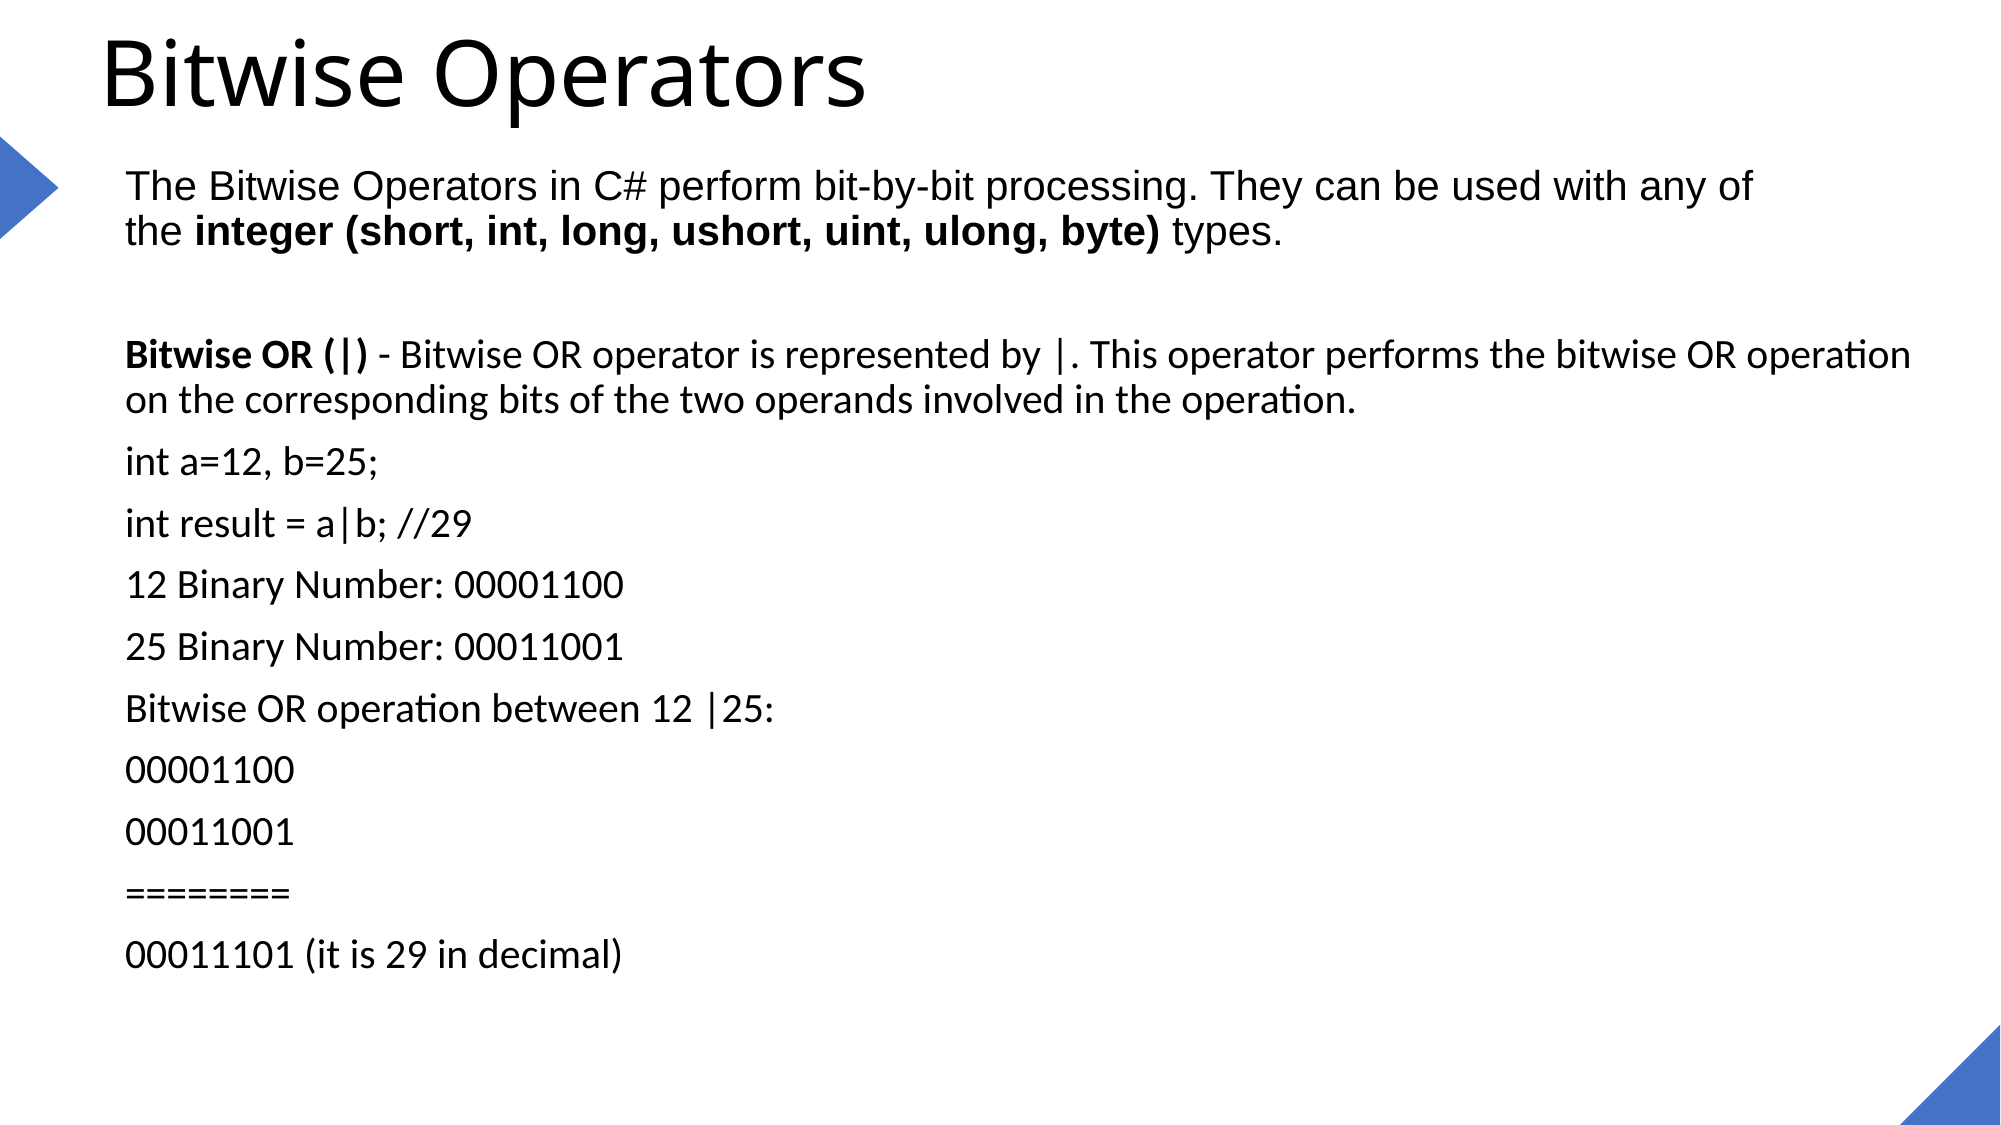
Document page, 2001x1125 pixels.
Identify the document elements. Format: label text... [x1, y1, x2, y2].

list The Bitwise Operators in C# perform bit-by-bit processing. They can be used with any of the integer (short, int, long, ushort, uint, ulong, byte) types. Bitwise OR (|) - Bitwise OR operator is represented by |. This operator performs the bitwise OR operation on the corresponding bits of the two operands involved in the operation. int a=12, b=25; int result = a|b; //29 12 Binary Number: 00001100 25 Binary Number: 00011001 Bitwise OR operation between 12 |25: 00001100 00011001 ======== 00011101 (it is 29 in decimal) [99, 164, 1929, 1049]
title Bitwise Operators [99, 27, 1929, 155]
